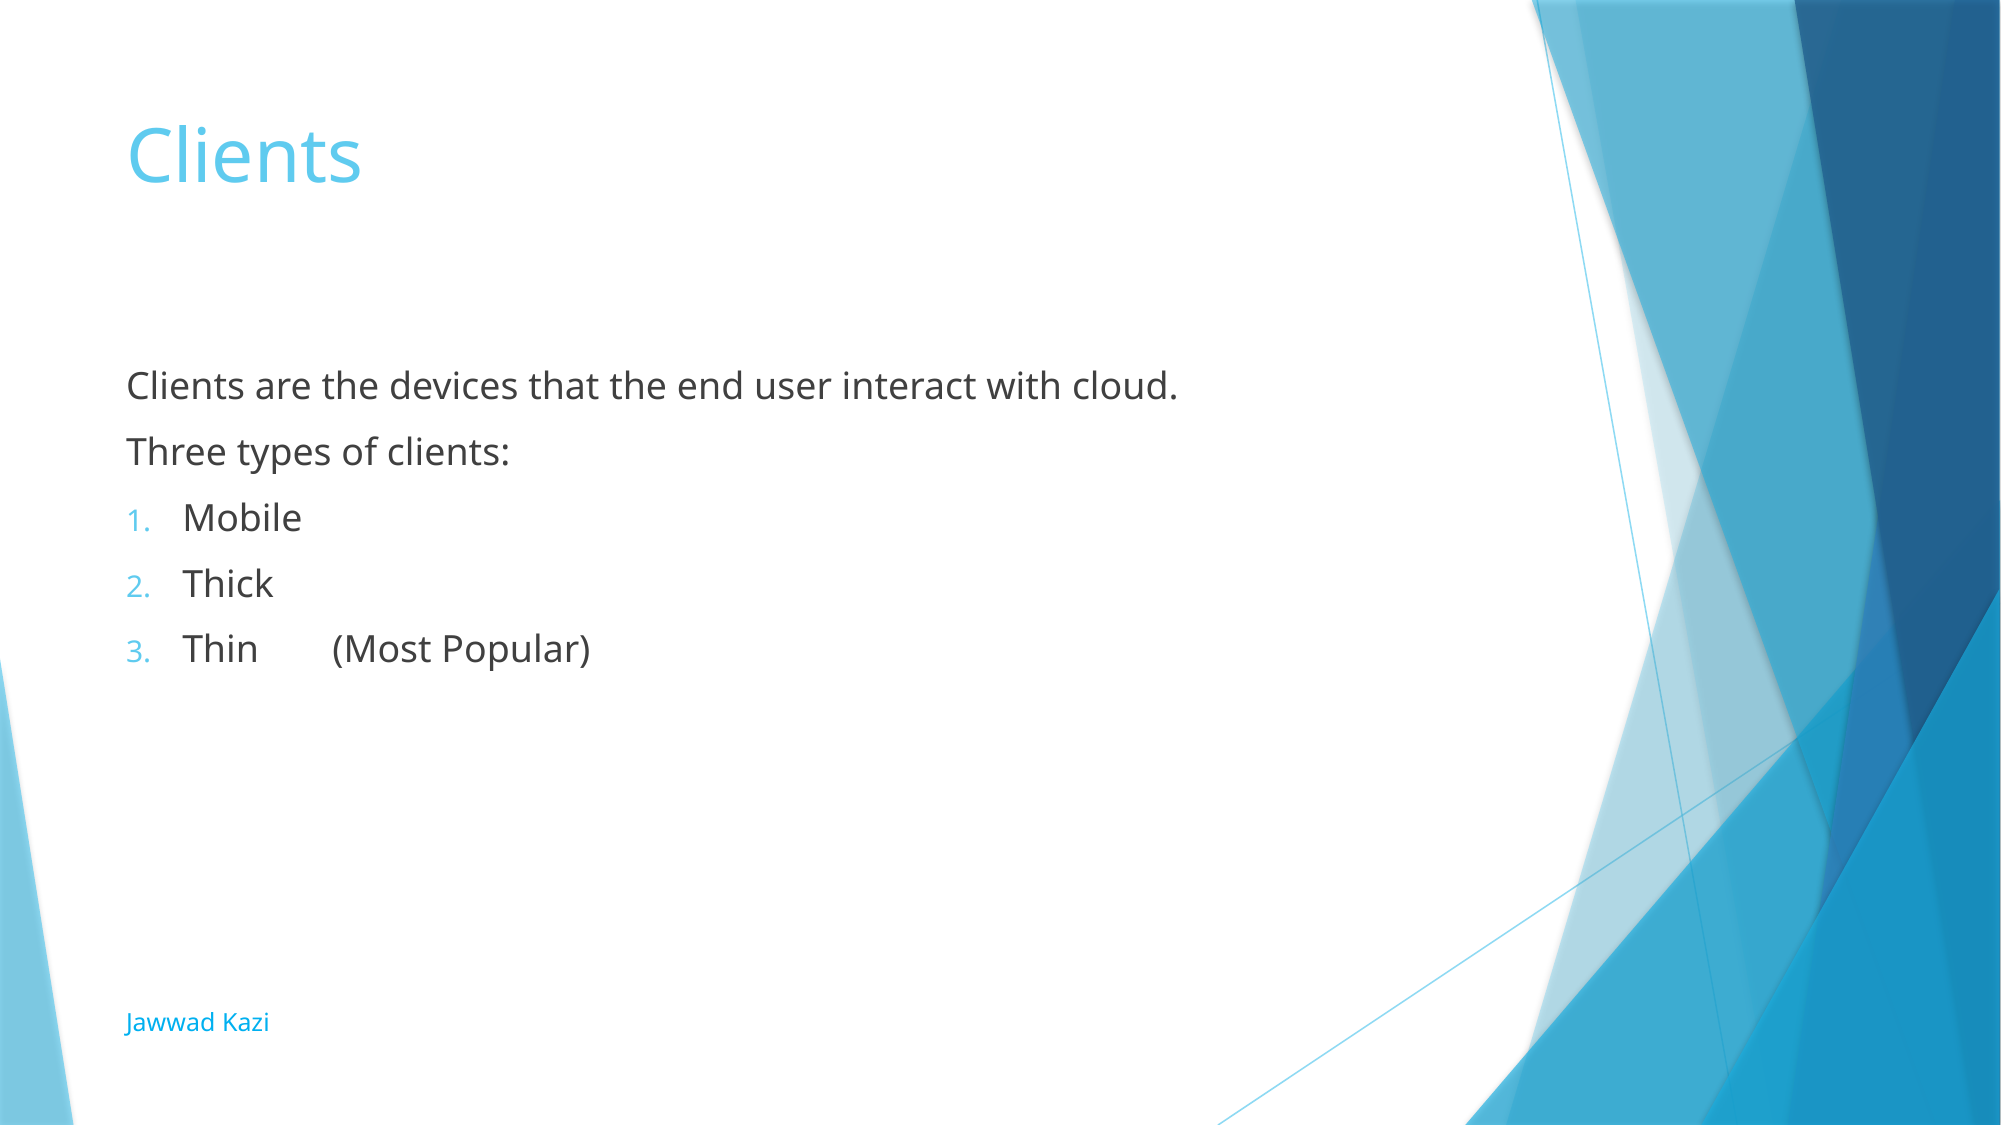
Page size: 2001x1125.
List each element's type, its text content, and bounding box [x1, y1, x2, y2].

title Clients [111, 99, 1522, 317]
footer Jawwad Kazi [111, 991, 1145, 1051]
list Clients are the devices that the end user interact with cloud. Three types of clients: Mobile Thick Thin (Most Popular) [111, 354, 1522, 992]
